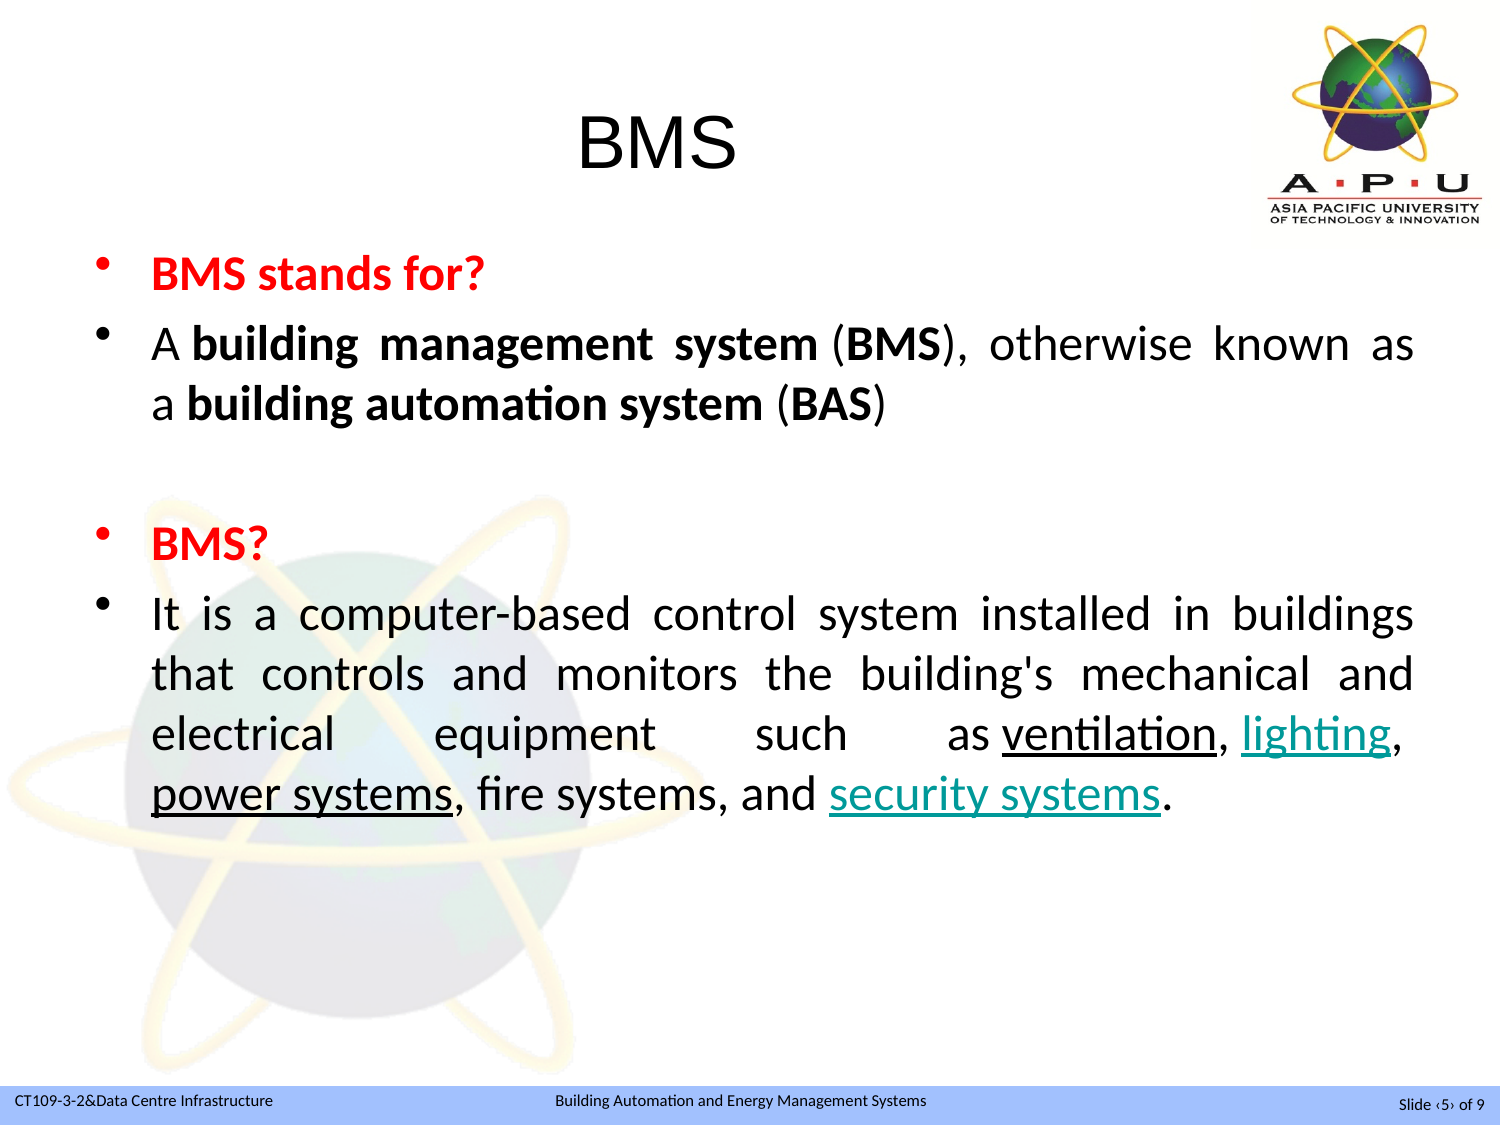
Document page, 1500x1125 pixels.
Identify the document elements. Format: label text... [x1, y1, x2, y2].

picture [1251, 0, 1500, 249]
footer Slide ‹5› of 9 [1024, 1086, 1500, 1125]
title BMS [79, 45, 1235, 233]
list BMS stands for? A building management system (BMS), otherwise known as a building automation system (BAS) BMS? It is a computer-based control system installed in buildings that controls and monitors the building's mechanical and electrical equipment such as ventilation, lighting, power systems, fire systems, and security systems. [79, 232, 1430, 975]
